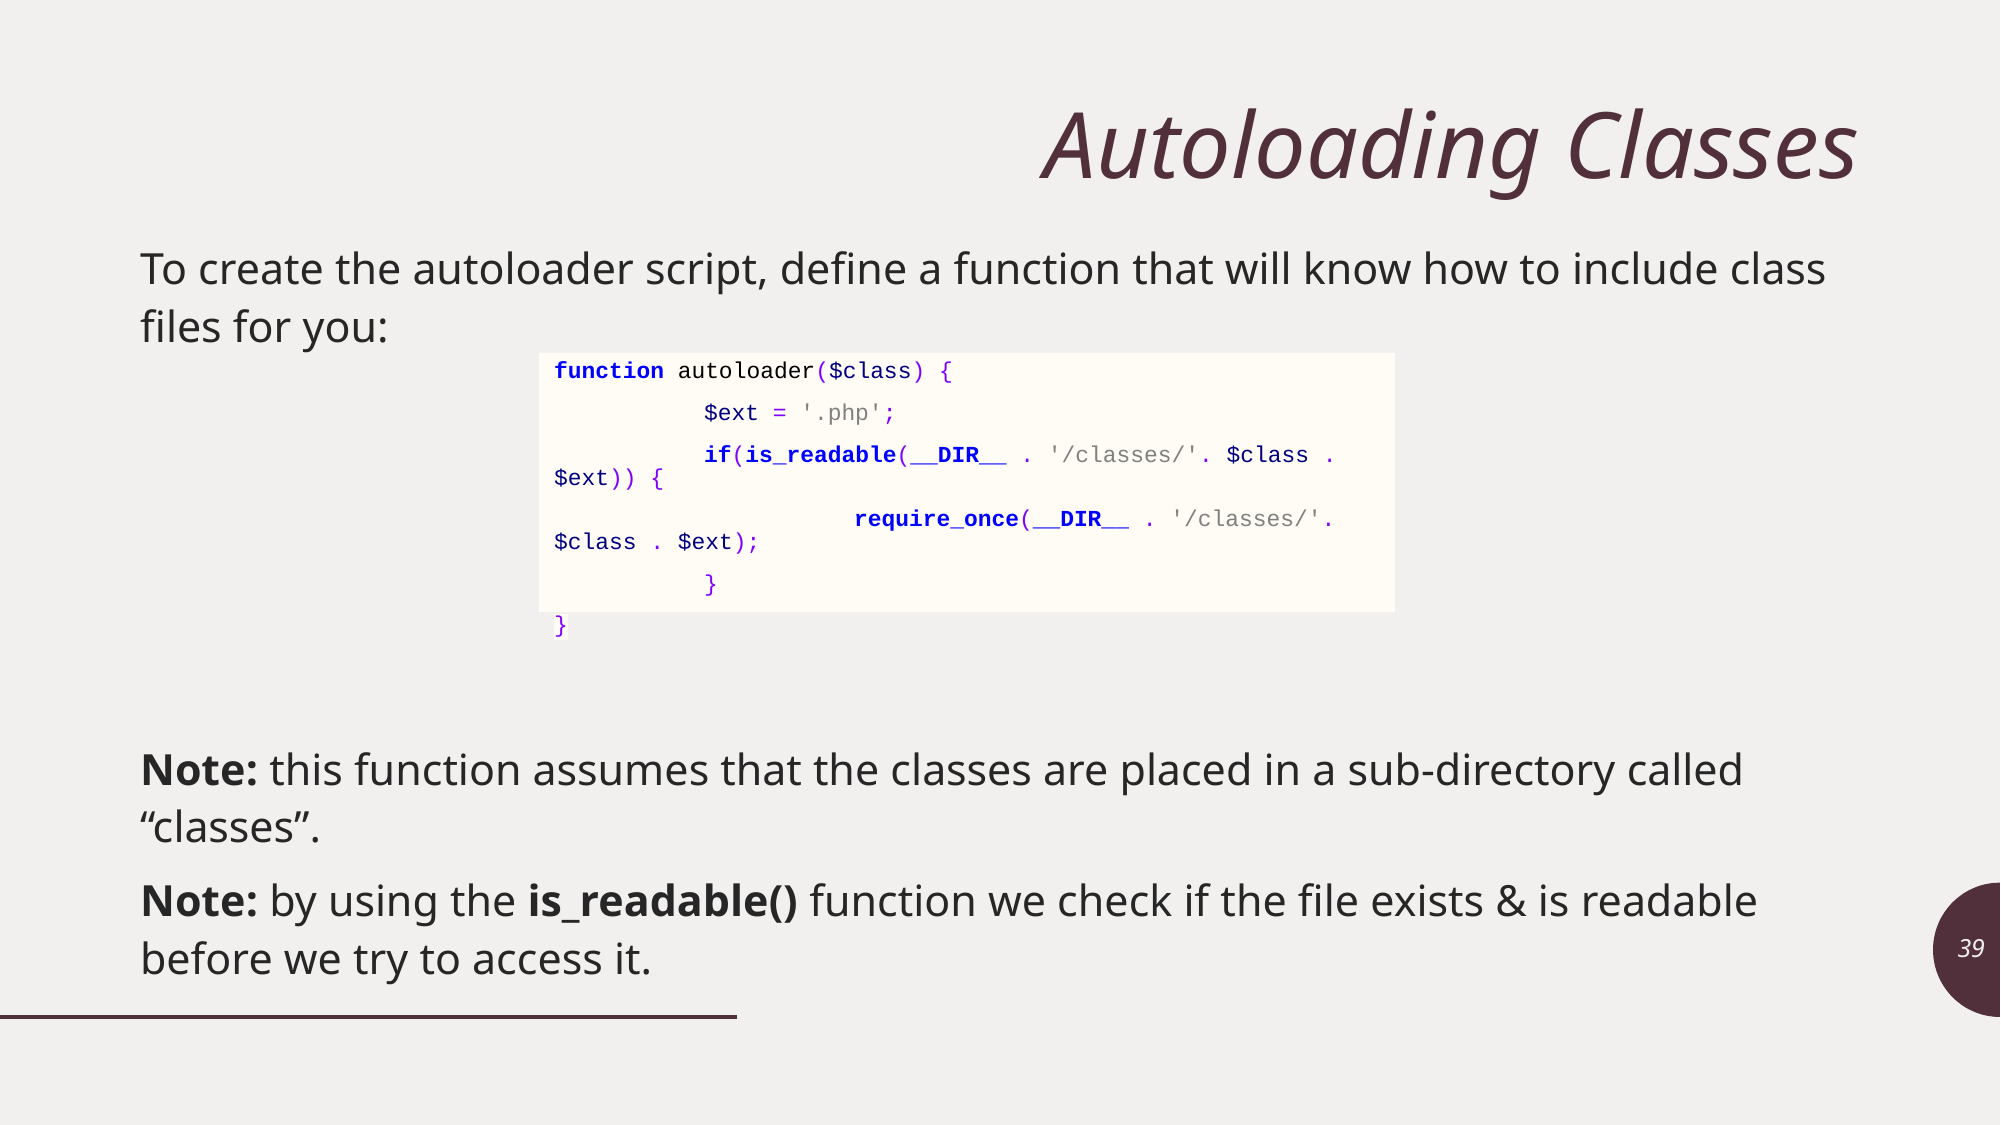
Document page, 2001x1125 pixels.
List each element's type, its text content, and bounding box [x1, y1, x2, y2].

title Autoloading Classes [125, 91, 1875, 207]
text_box function autoloader($class) { $ext = '.php'; if(is_readable(__DIR__ . '/classes/'. $class . $ext)) { require_once(__DIR__ . '/classes/'. $class . $ext); } } [539, 352, 1395, 613]
list To create the autoloader script, define a function that will know how to include class files for you: Note: this function assumes that the classes are placed in a sub-directory called “classes”. Note: by using the is_readable() function we check if the file exists & is readable before we try to access it. [125, 227, 1875, 999]
slide_number 39 [1933, 919, 2000, 980]
